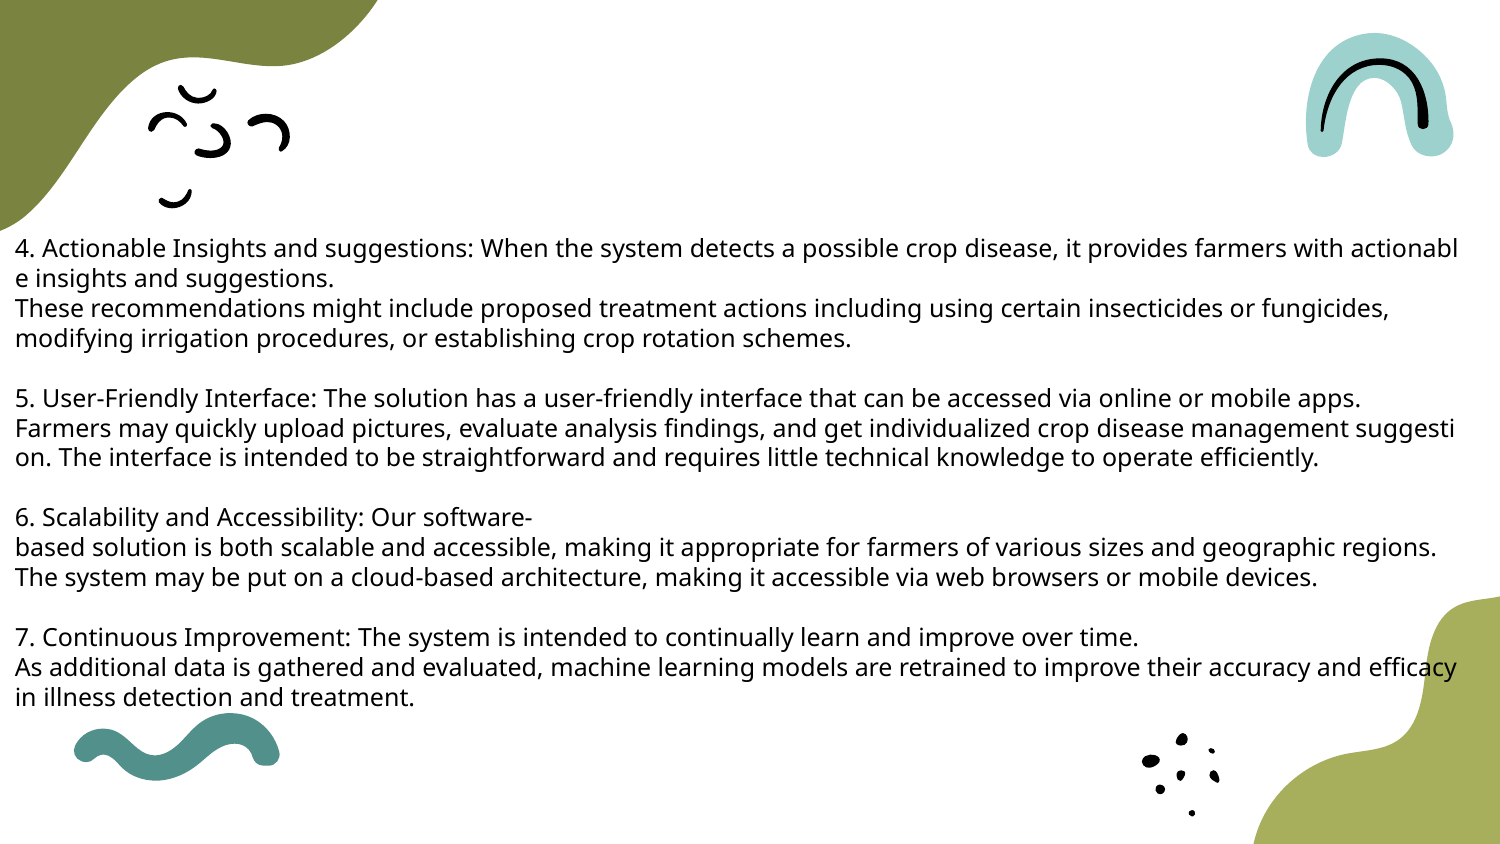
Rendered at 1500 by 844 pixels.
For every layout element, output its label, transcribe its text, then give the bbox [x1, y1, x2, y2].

text_box 4. Actionable Insights and suggestions: When the system detects a possible crop disease, it provides farmers with actionable insights and suggestions. These recommendations might include proposed treatment actions including using certain insecticides or fungicides, modifying irrigation procedures, or establishing crop rotation schemes. 5. User-Friendly Interface: The solution has a user-friendly interface that can be accessed via online or mobile apps. Farmers may quickly upload pictures, evaluate analysis findings, and get individualized crop disease management suggestion. The interface is intended to be straightforward and requires little technical knowledge to operate efficiently. 6. Scalability and Accessibility: Our software-based solution is both scalable and accessible, making it appropriate for farmers of various sizes and geographic regions. The system may be put on a cloud-based architecture, making it accessible via web browsers or mobile devices. 7. Continuous Improvement: The system is intended to continually learn and improve over time. As additional data is gathered and evaluated, machine learning models are retrained to improve their accuracy and efficacy in illness detection and treatment. [0, 225, 1486, 779]
